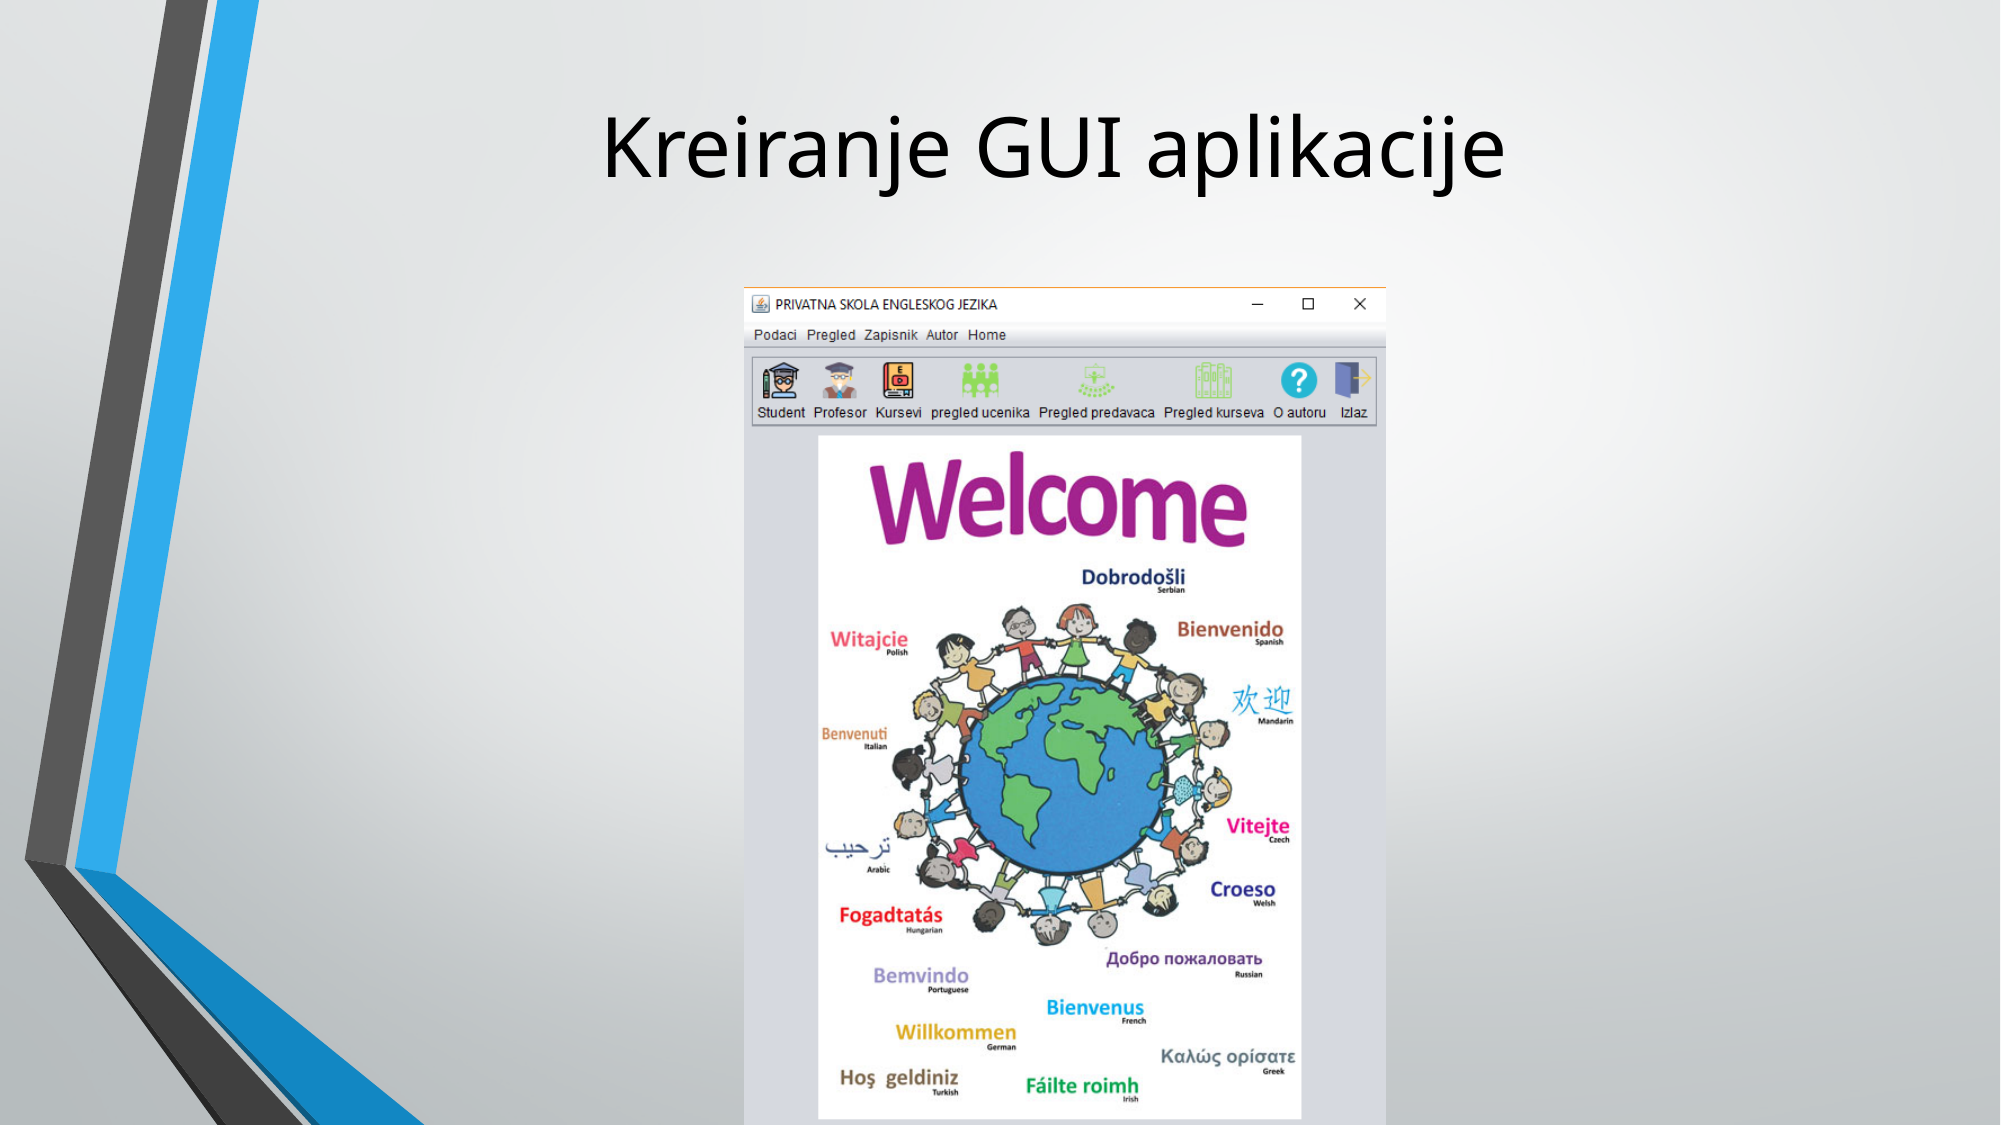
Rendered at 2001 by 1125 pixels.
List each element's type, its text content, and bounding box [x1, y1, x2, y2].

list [744, 287, 1386, 1125]
title Kreiranje GUI aplikacije [243, 0, 1887, 288]
